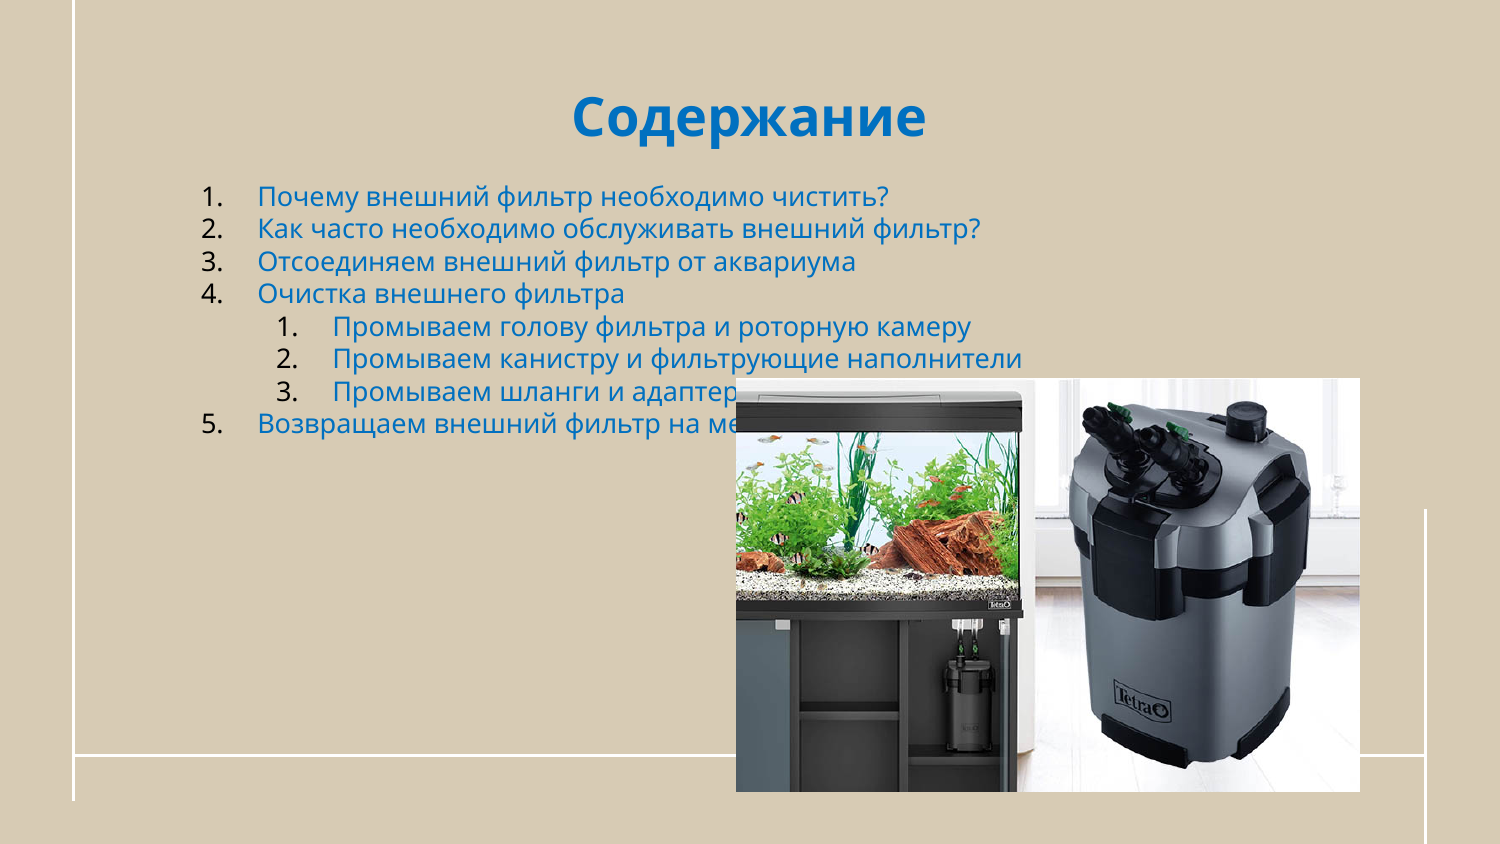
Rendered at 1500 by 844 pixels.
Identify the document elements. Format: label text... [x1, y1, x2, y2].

title Содержание [119, 79, 1381, 174]
subtitle Почему внешний фильтр необходимо чистить? Как часто необходимо обслуживать внешний фильтр? Отсоединяем внешний фильтр от аквариума Очистка внешнего фильтра Промываем голову фильтра и роторную камеру Промываем канистру и фильтрующие наполнители Промываем шланги и адаптер Возвращаем внешний фильтр на место [185, 164, 1314, 742]
picture [736, 378, 1361, 792]
